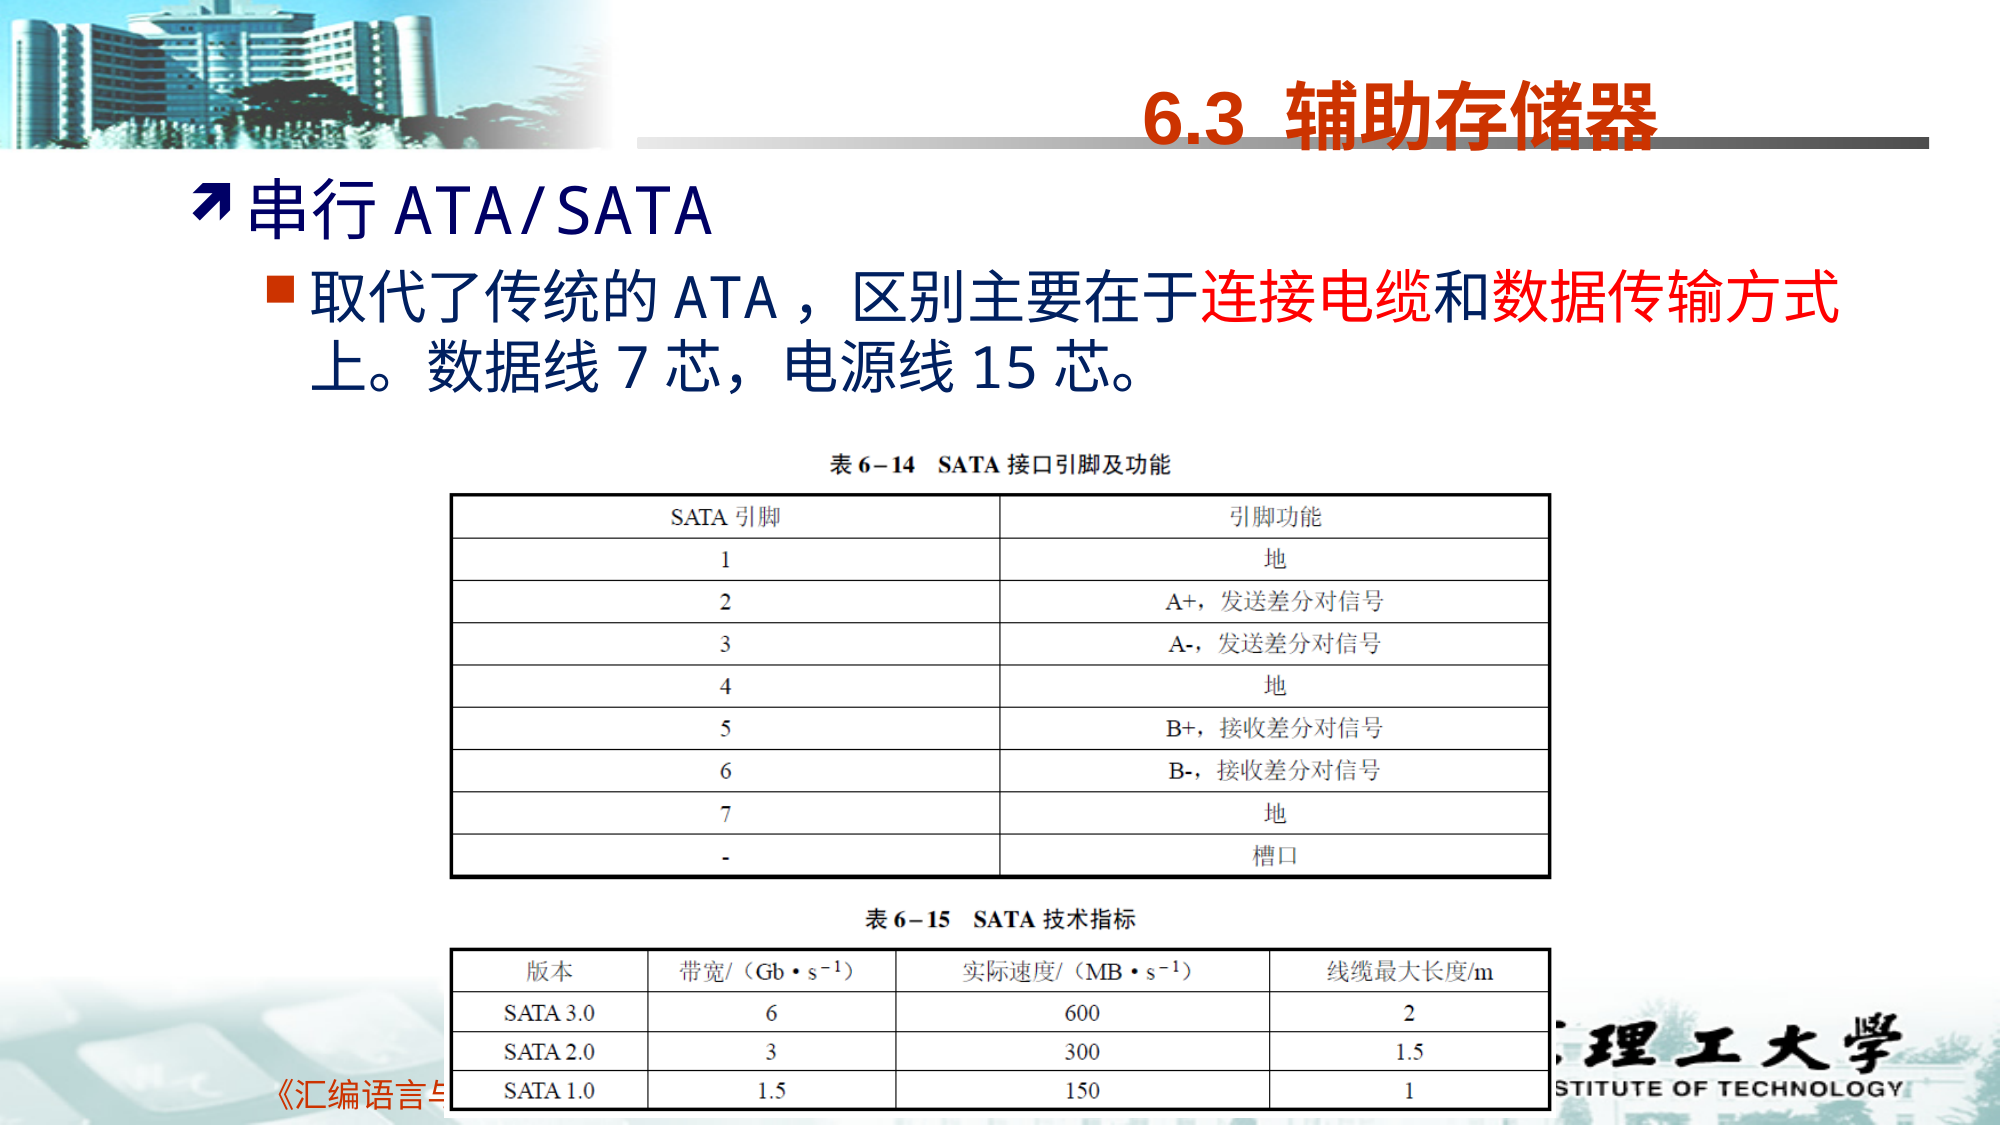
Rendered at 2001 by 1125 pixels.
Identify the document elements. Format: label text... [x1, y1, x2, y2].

title 6.3 辅助存储器 [409, 45, 1675, 160]
picture [0, 0, 2000, 1125]
list 串行ATA/SATA 取代了传统的ATA，区别主要在于连接电缆和数据传输方式上。数据线7芯，电源线15芯。 [173, 160, 1957, 951]
